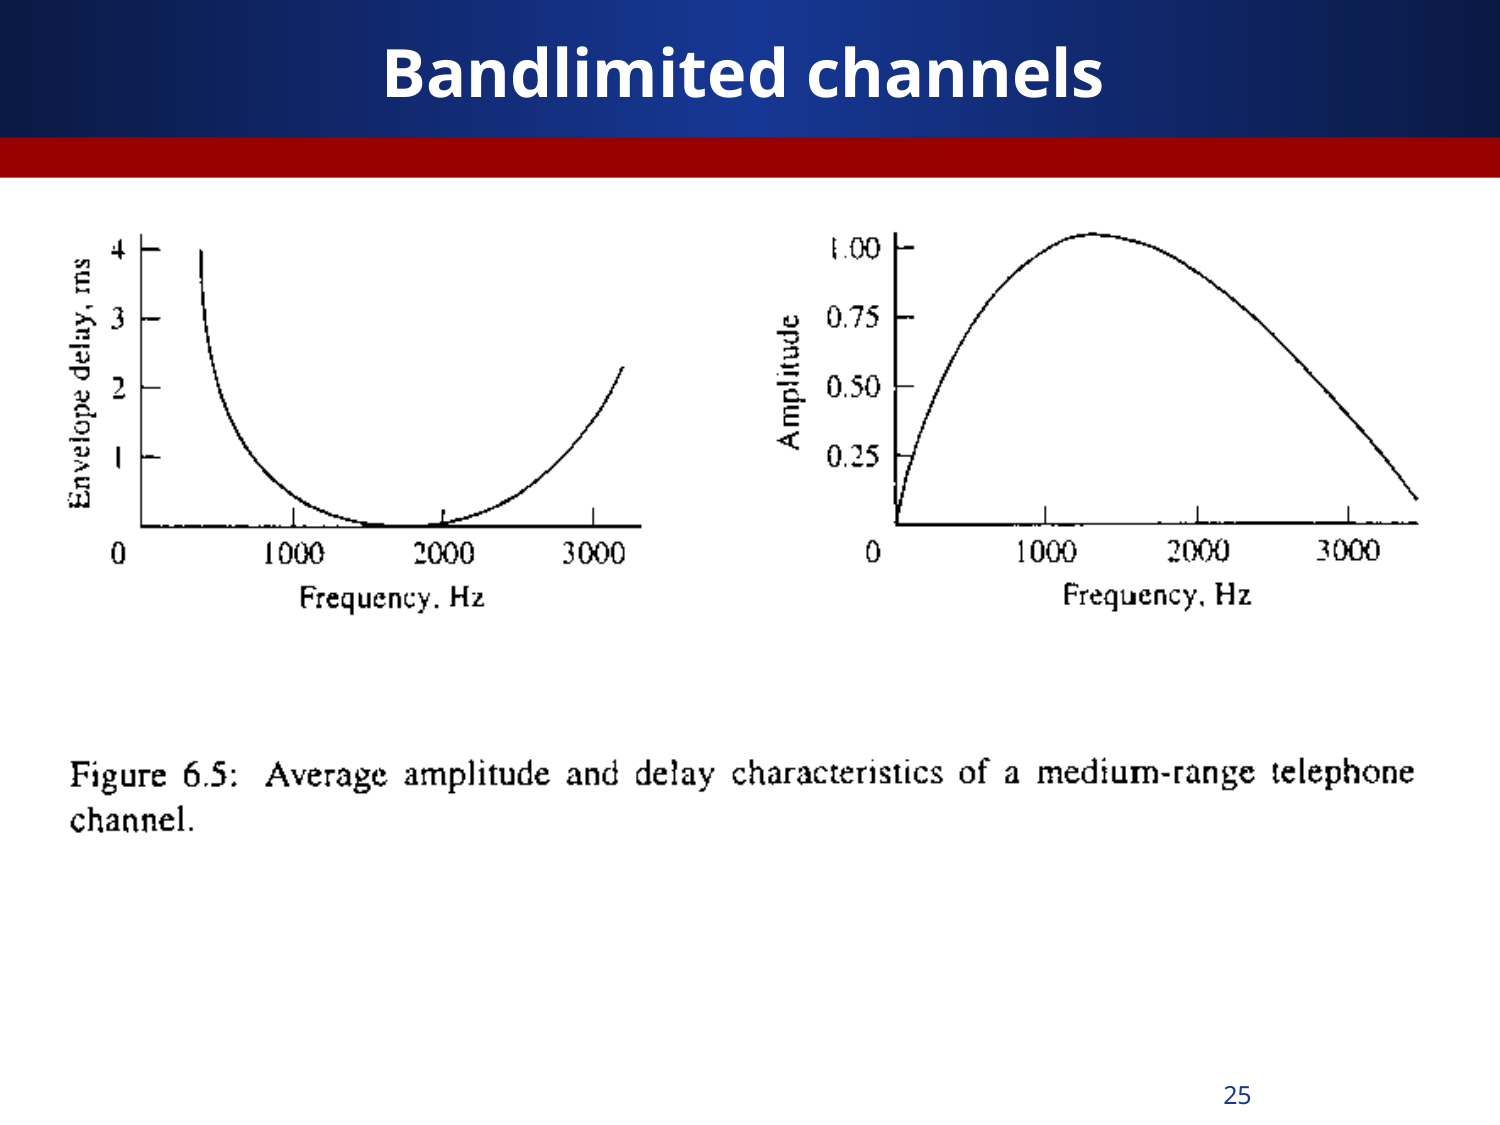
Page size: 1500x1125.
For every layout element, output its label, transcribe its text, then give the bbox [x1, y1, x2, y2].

slide_number 25 [1062, 1072, 1413, 1125]
title Bandlimited channels [50, 24, 1438, 118]
picture [17, 219, 1445, 870]
